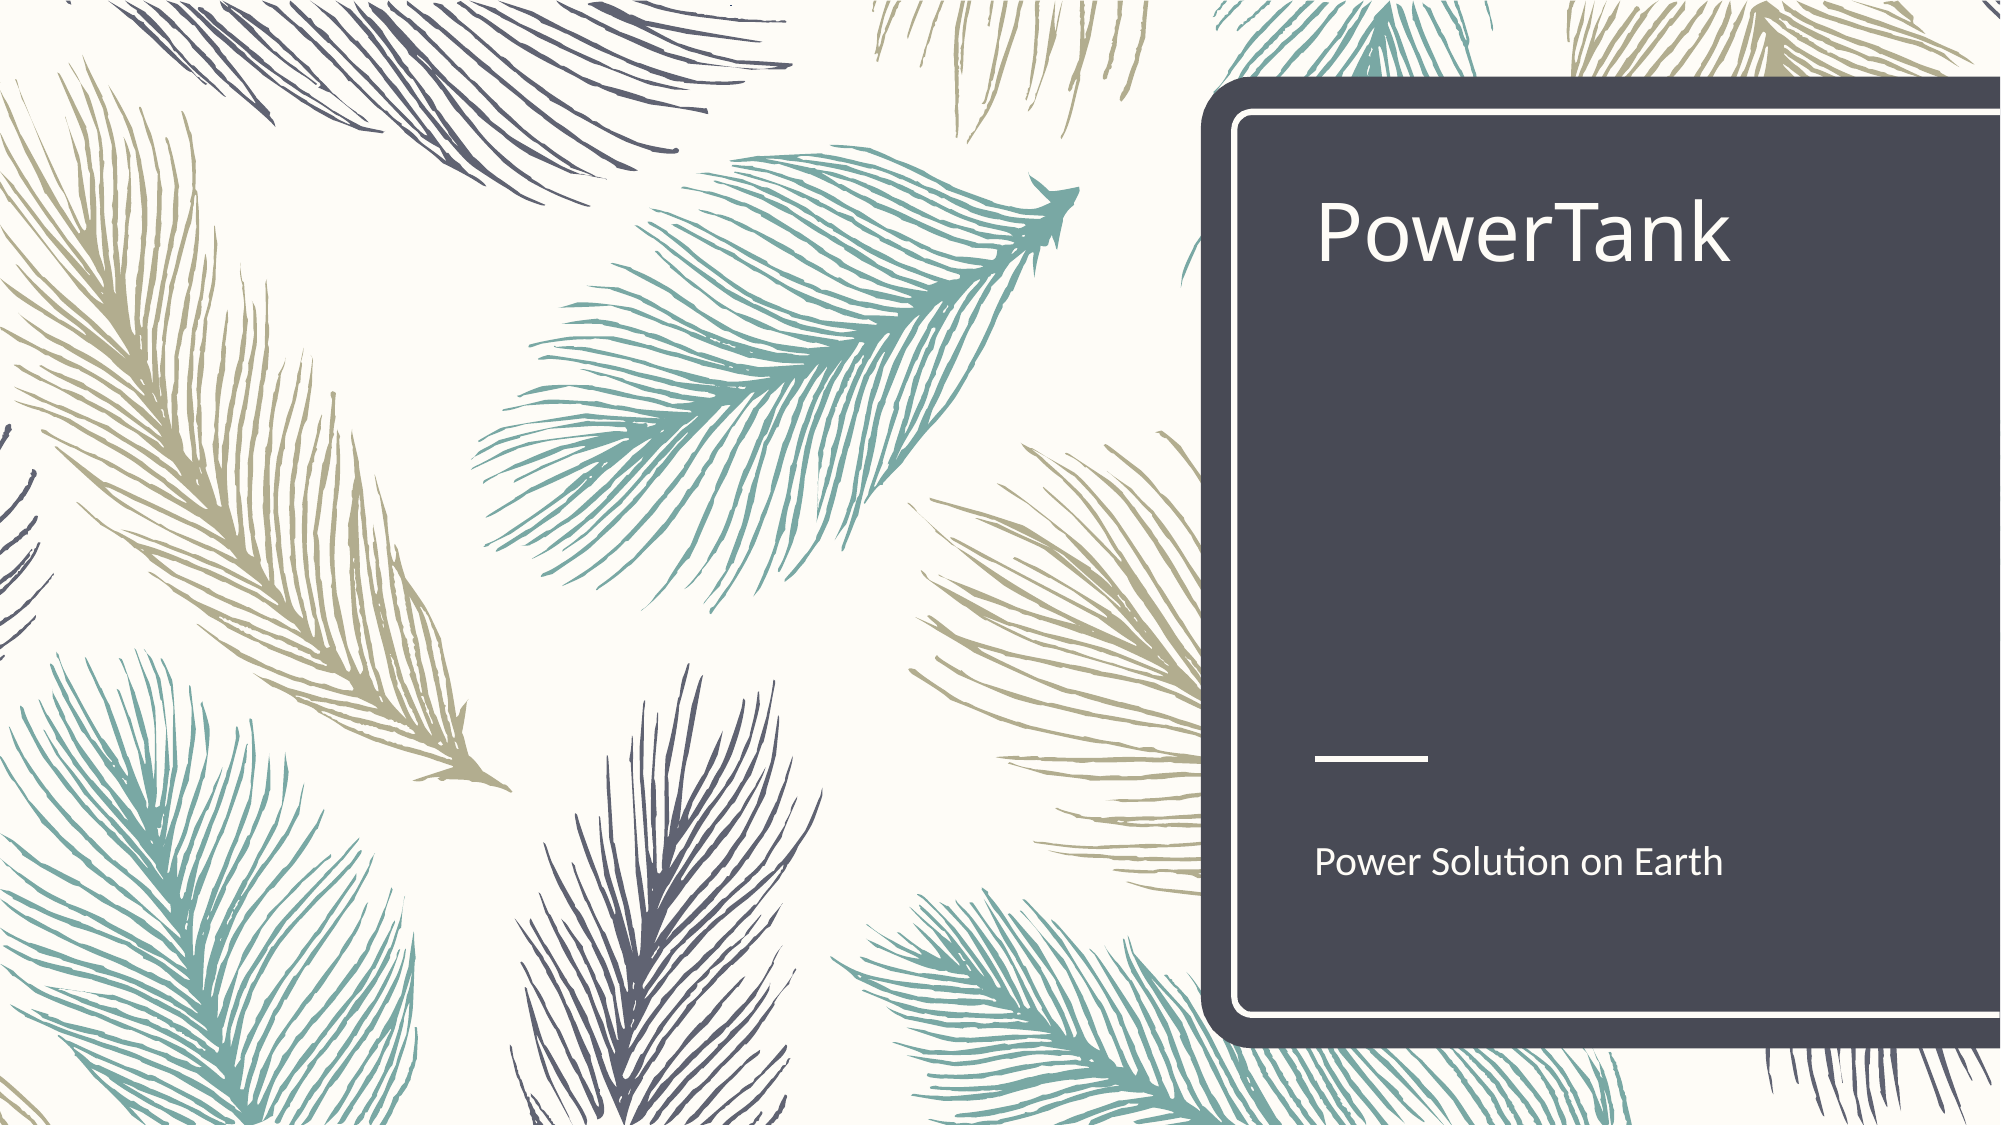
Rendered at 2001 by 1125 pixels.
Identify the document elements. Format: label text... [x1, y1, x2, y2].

title PowerTank [1299, 167, 1922, 718]
subtitle Power Solution on Earth [1299, 811, 1922, 982]
